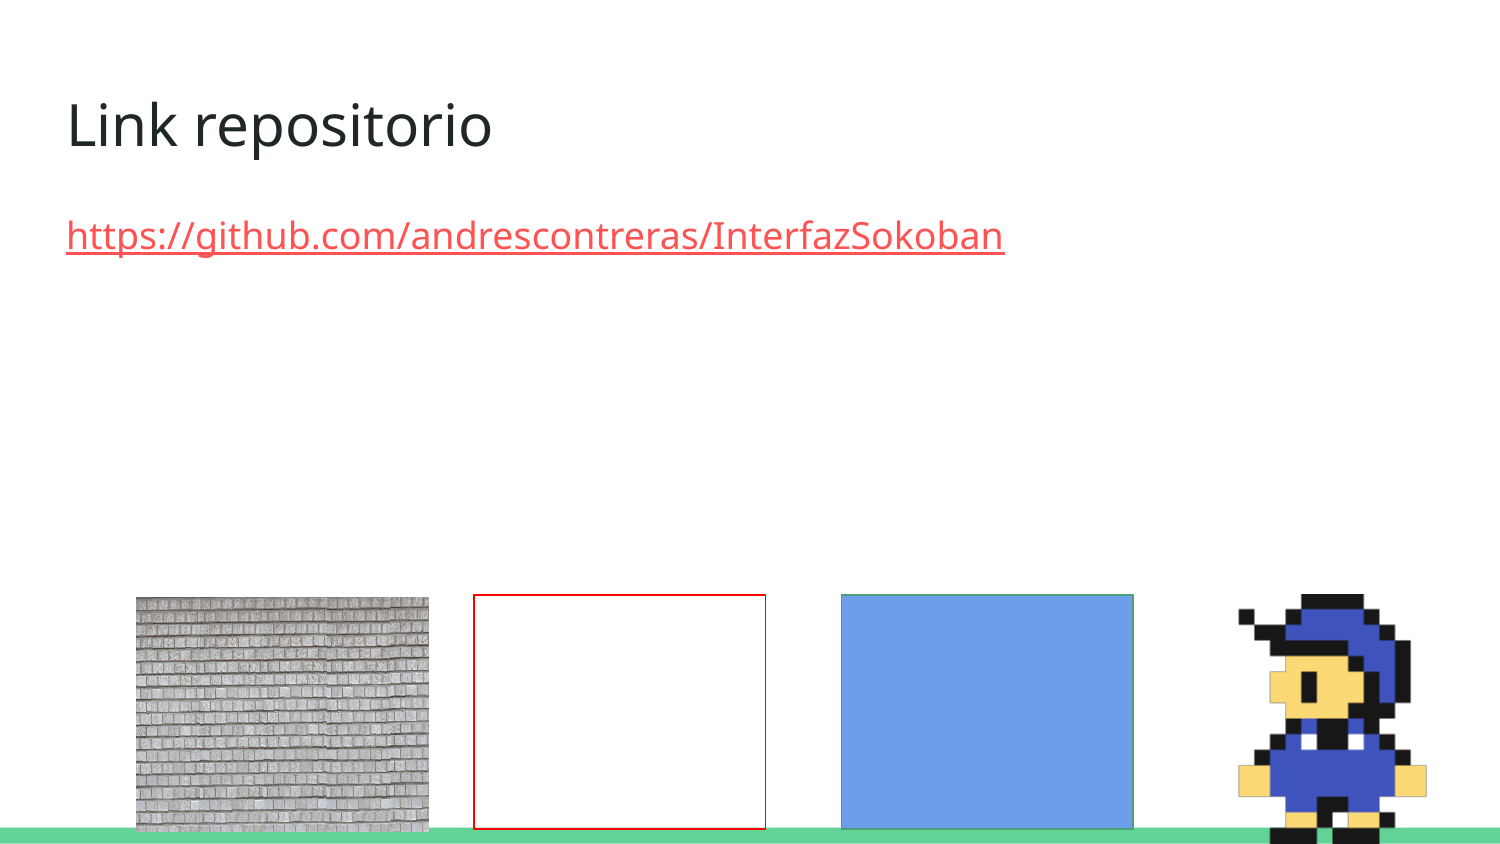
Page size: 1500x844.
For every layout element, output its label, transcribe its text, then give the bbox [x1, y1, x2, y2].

text_box [841, 594, 1133, 829]
list https://github.com/andrescontreras/InterfazSokoban [51, 189, 1449, 750]
picture [1208, 594, 1458, 844]
text_box [474, 594, 766, 829]
title Link repositorio [51, 72, 1449, 167]
picture [136, 596, 429, 832]
